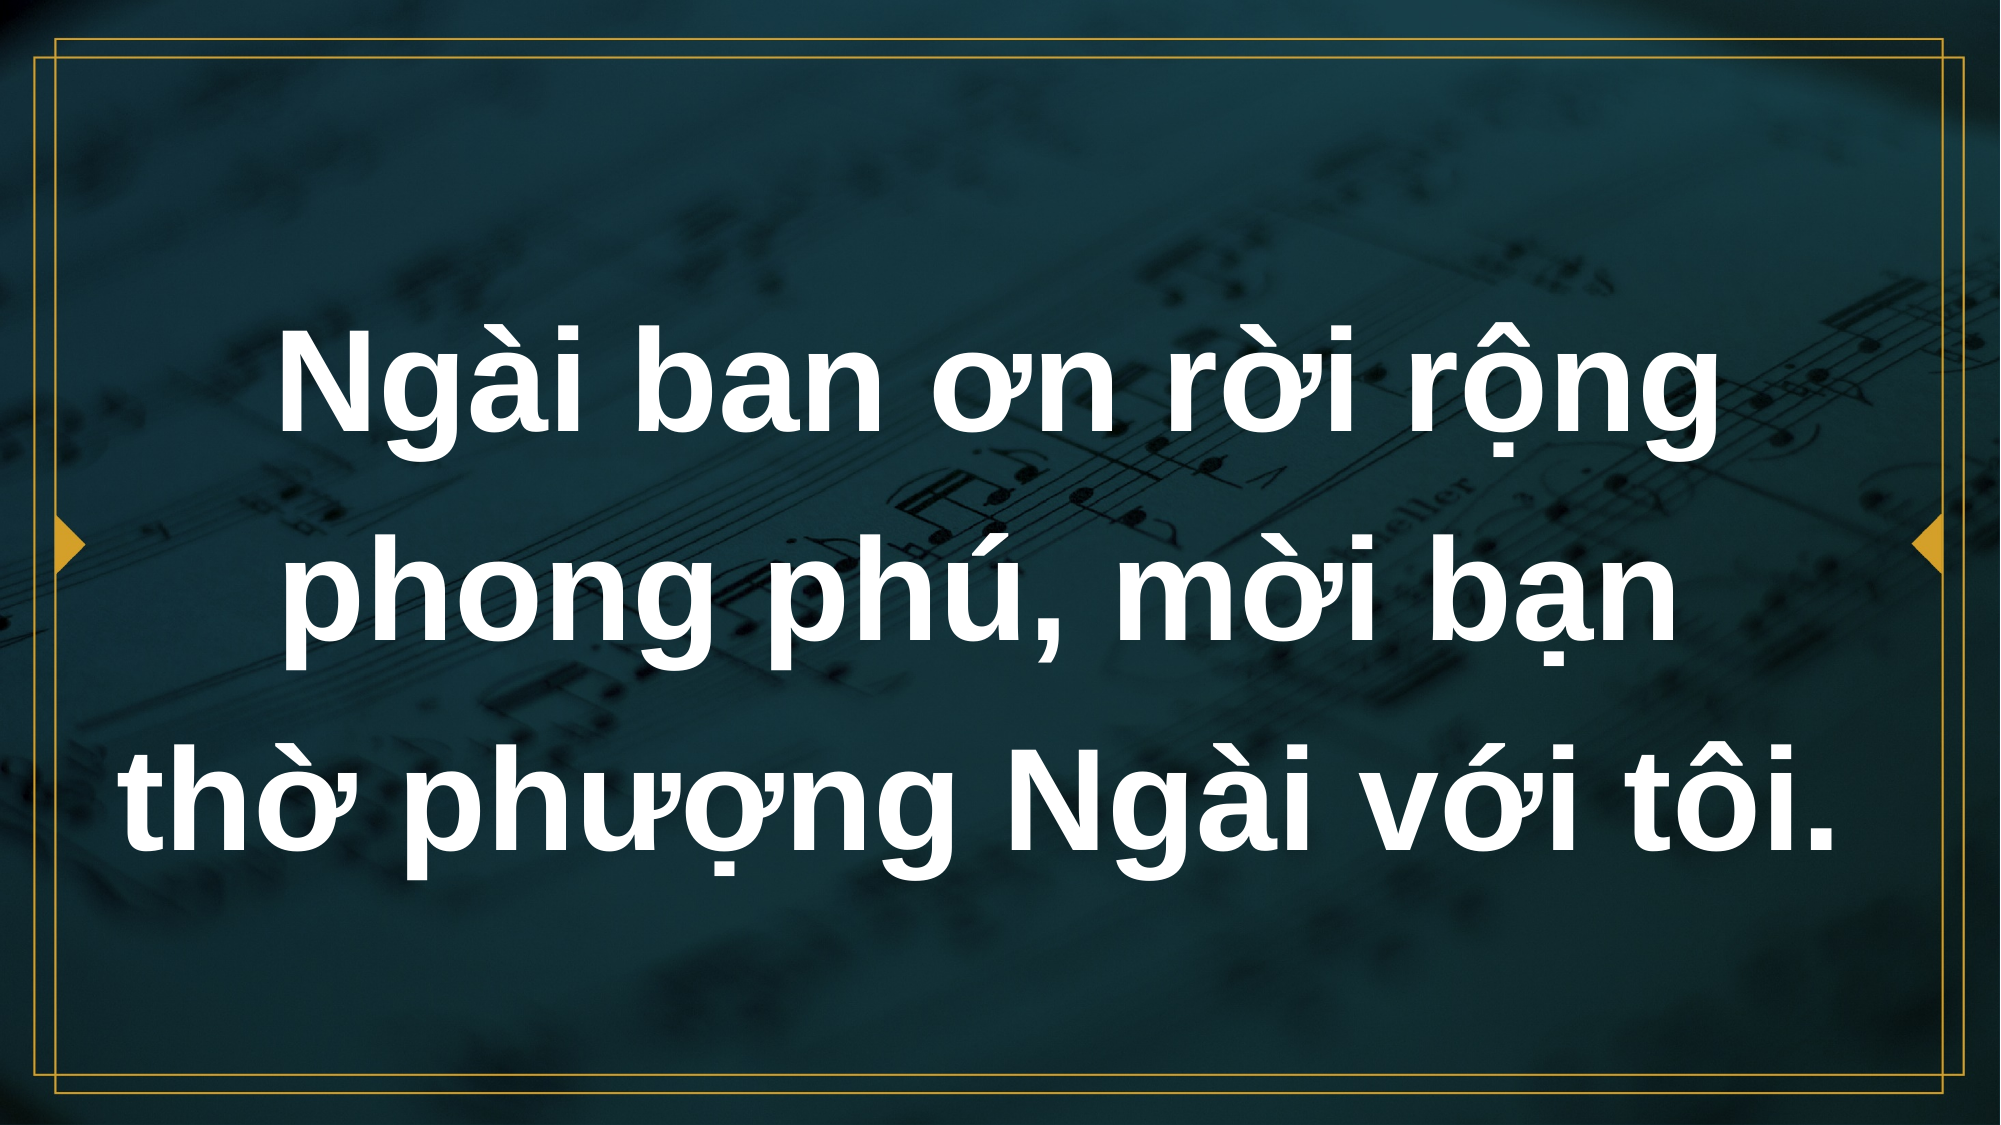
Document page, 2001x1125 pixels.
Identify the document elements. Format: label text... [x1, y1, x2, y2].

picture [0, 0, 2000, 1125]
title Ngài ban ơn rời rộng phong phú, mời bạn thờ phượng Ngài với tôi. [55, 53, 1945, 1077]
